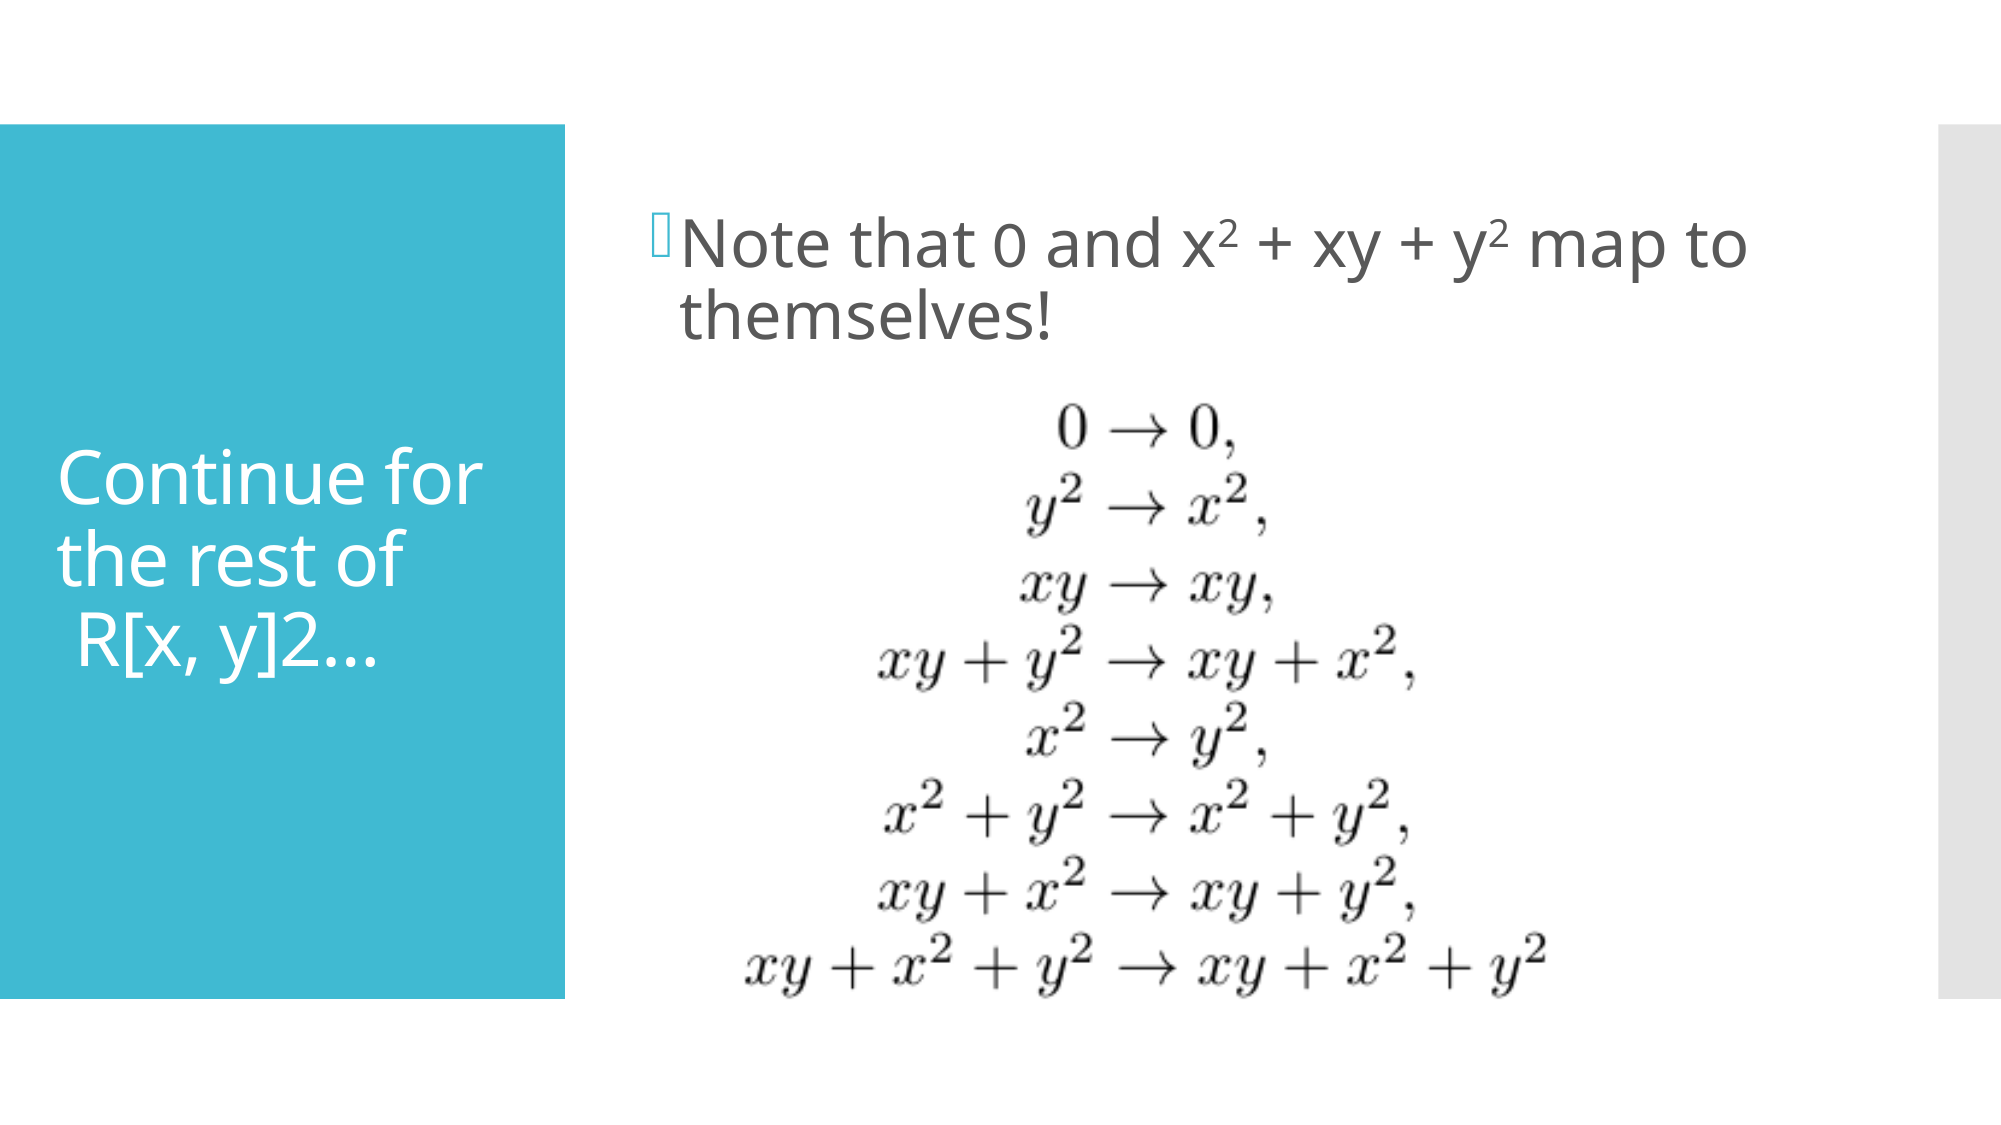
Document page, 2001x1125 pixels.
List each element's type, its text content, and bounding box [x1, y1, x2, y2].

picture [681, 344, 1666, 1017]
list Note that 0 and x2 + xy + y2 map to themselves! [634, 141, 1835, 982]
title Continue for the rest of R[x, y]2… [41, 184, 525, 940]
